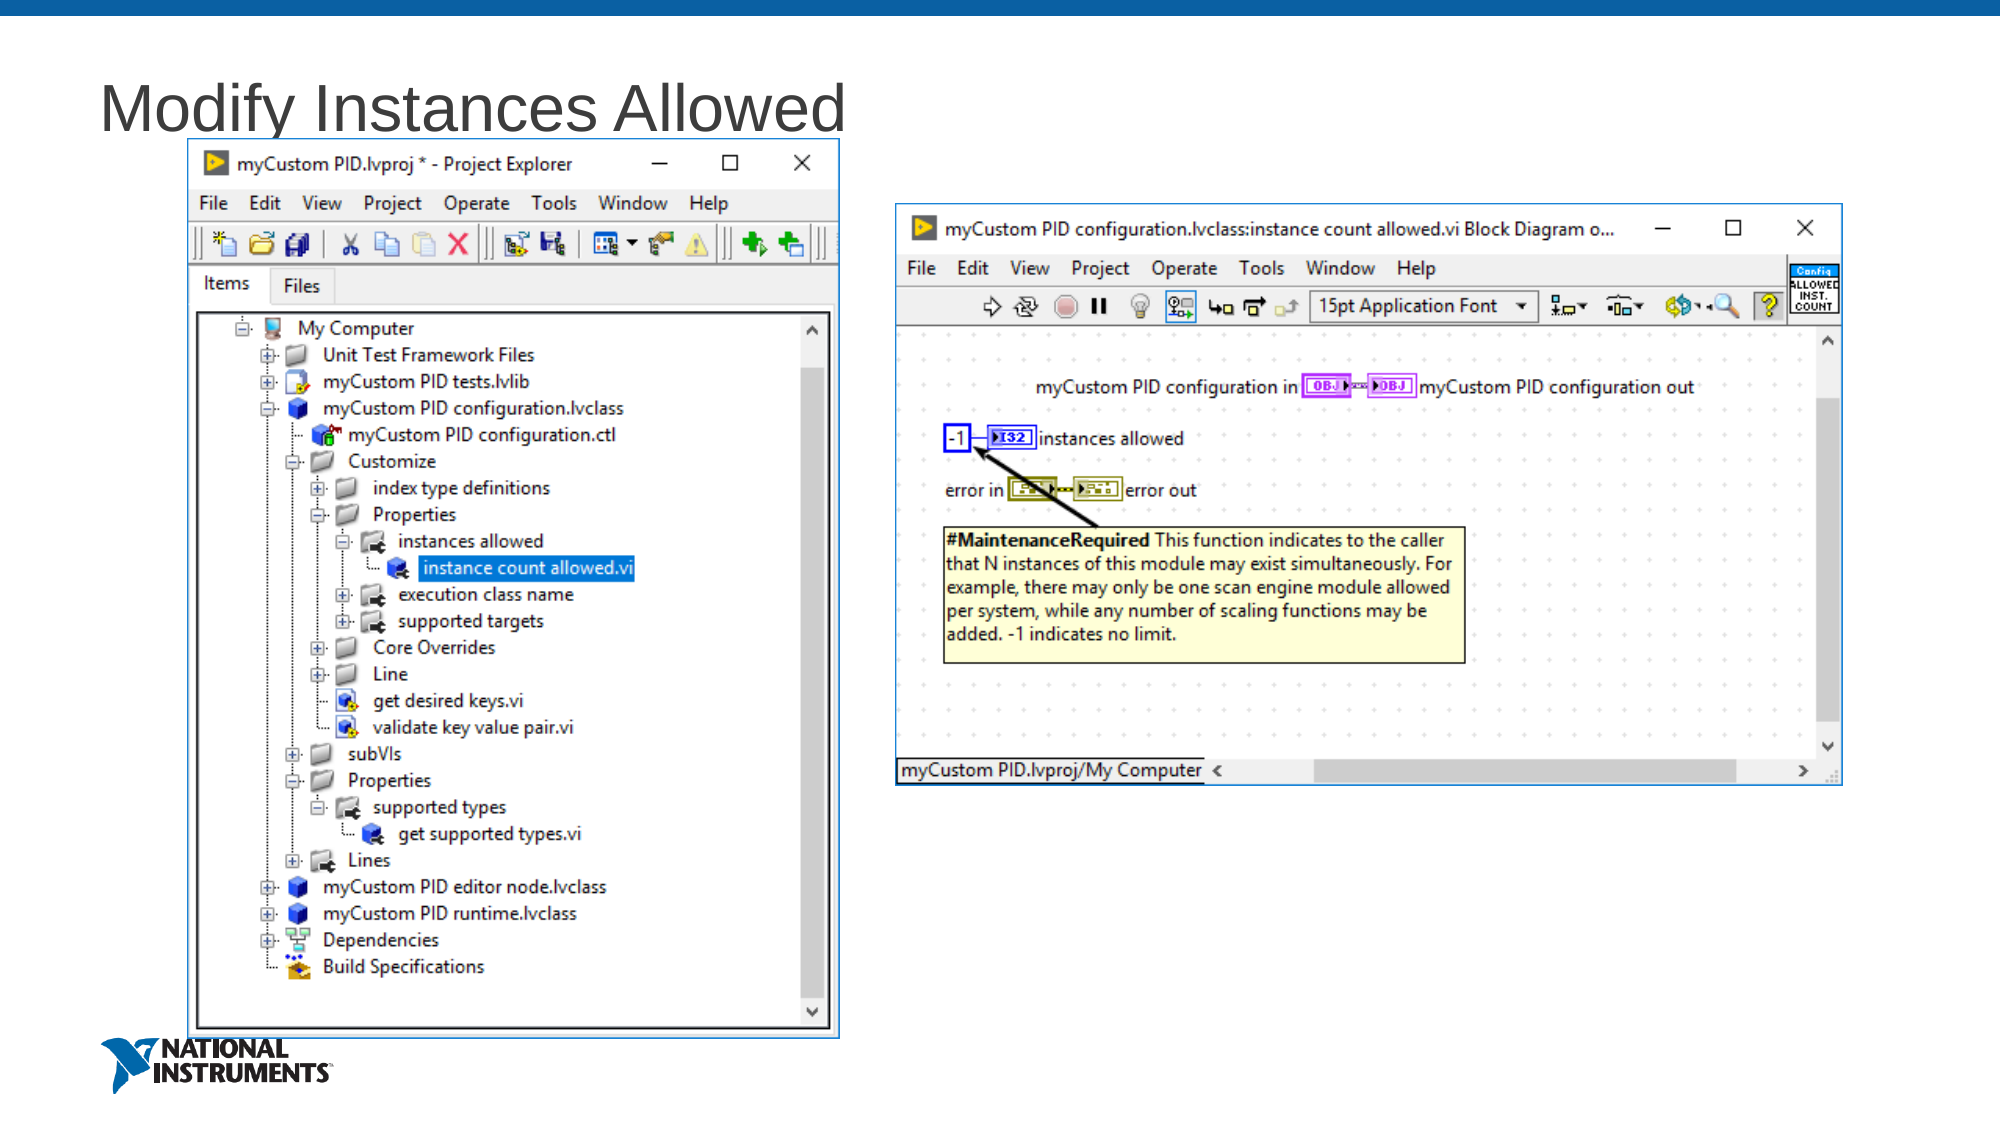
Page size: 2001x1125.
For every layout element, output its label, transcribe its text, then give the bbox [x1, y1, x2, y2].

picture [187, 138, 840, 1039]
picture [895, 203, 1843, 786]
title Modify Instances Allowed [99, 60, 1900, 160]
